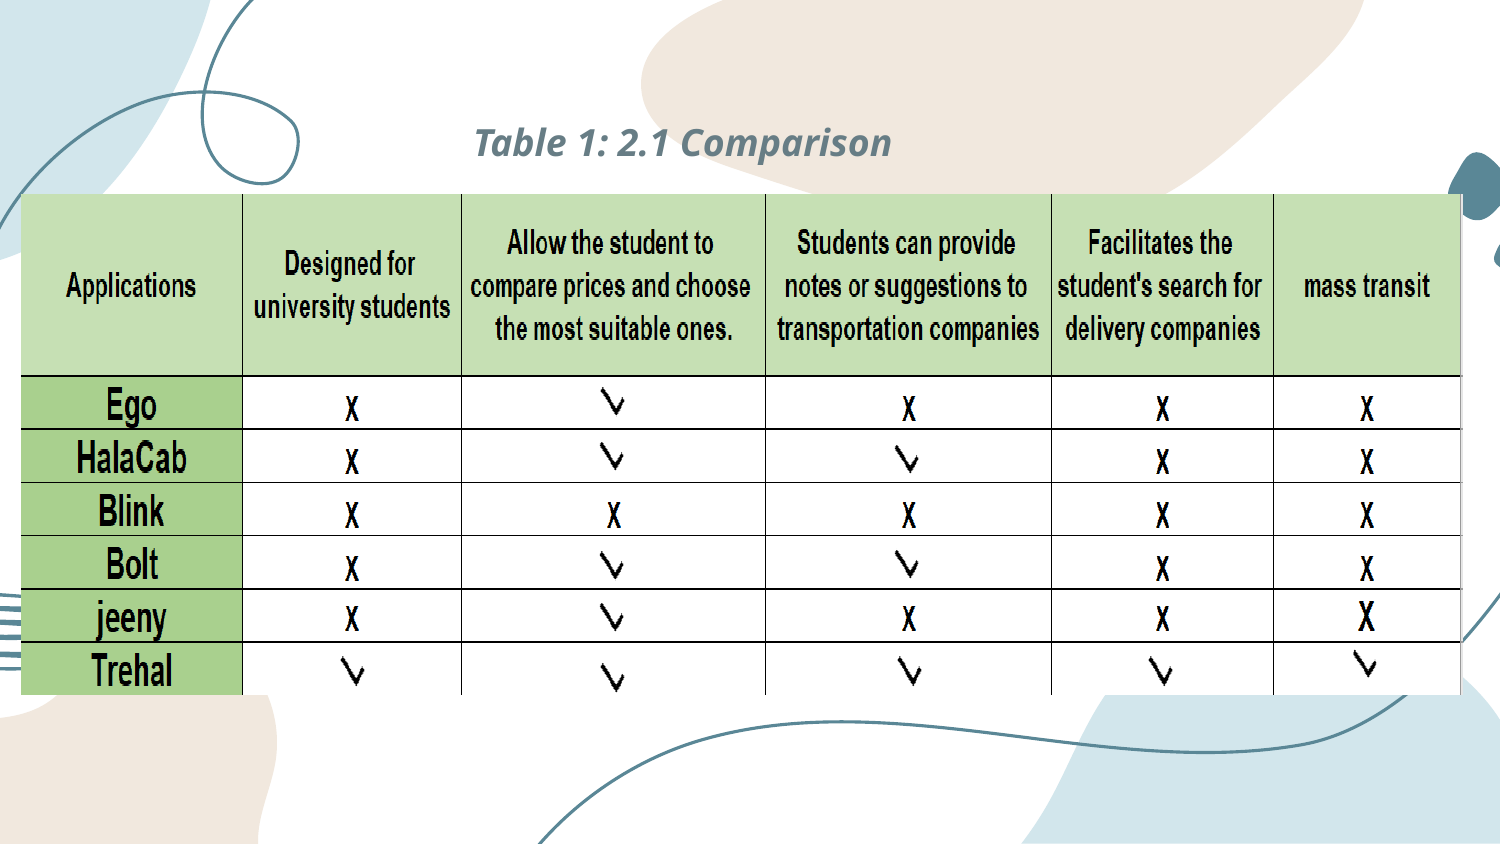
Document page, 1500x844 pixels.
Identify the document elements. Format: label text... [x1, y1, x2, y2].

picture [21, 193, 1463, 695]
title Table 1: 2.1 Comparison [398, 132, 968, 192]
